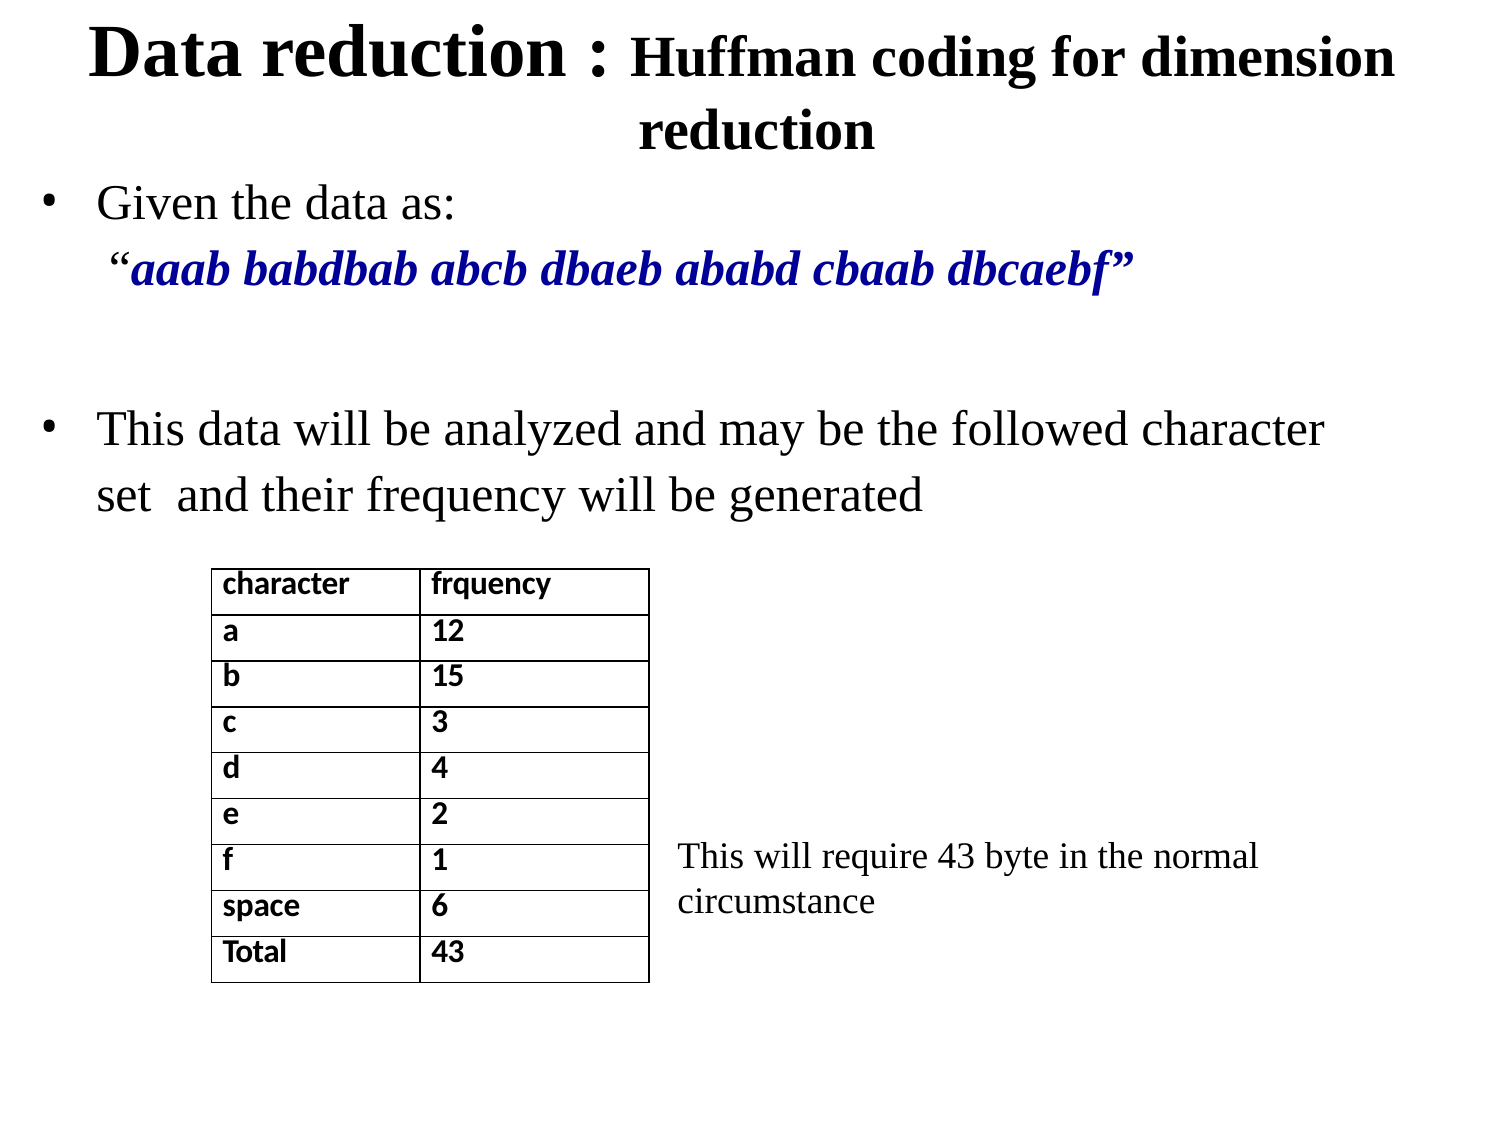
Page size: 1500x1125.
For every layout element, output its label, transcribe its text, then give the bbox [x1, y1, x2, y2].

table_cell Total [212, 937, 419, 982]
table_cell 1 [421, 845, 648, 890]
table_cell f [212, 845, 419, 890]
title Data reduction : Huffman coding for dimension reduction [86, 0, 1401, 190]
table_cell 6 [421, 891, 648, 936]
table_header frquency [421, 570, 648, 614]
table_cell 3 [421, 708, 648, 752]
table_cell space [212, 891, 419, 936]
table_cell b [212, 662, 419, 706]
text_box This will require 43 byte in the normal circumstance [675, 829, 1260, 922]
table_cell 12 [421, 616, 648, 660]
table_header character [212, 570, 419, 614]
table_cell e [212, 799, 419, 844]
text_box Given the data as: “aaab babdbab abcb dbaeb ababd cbaab dbcaebf” This data will be analyzed and may be the followed character set and their frequency will be generated [37, 161, 1392, 522]
table_cell 4 [421, 753, 648, 798]
table_cell d [212, 753, 419, 798]
table_cell c [212, 708, 419, 752]
table_cell a [212, 616, 419, 660]
table_cell 2 [421, 799, 648, 844]
table_cell 43 [421, 937, 648, 982]
table_cell 15 [421, 662, 648, 706]
